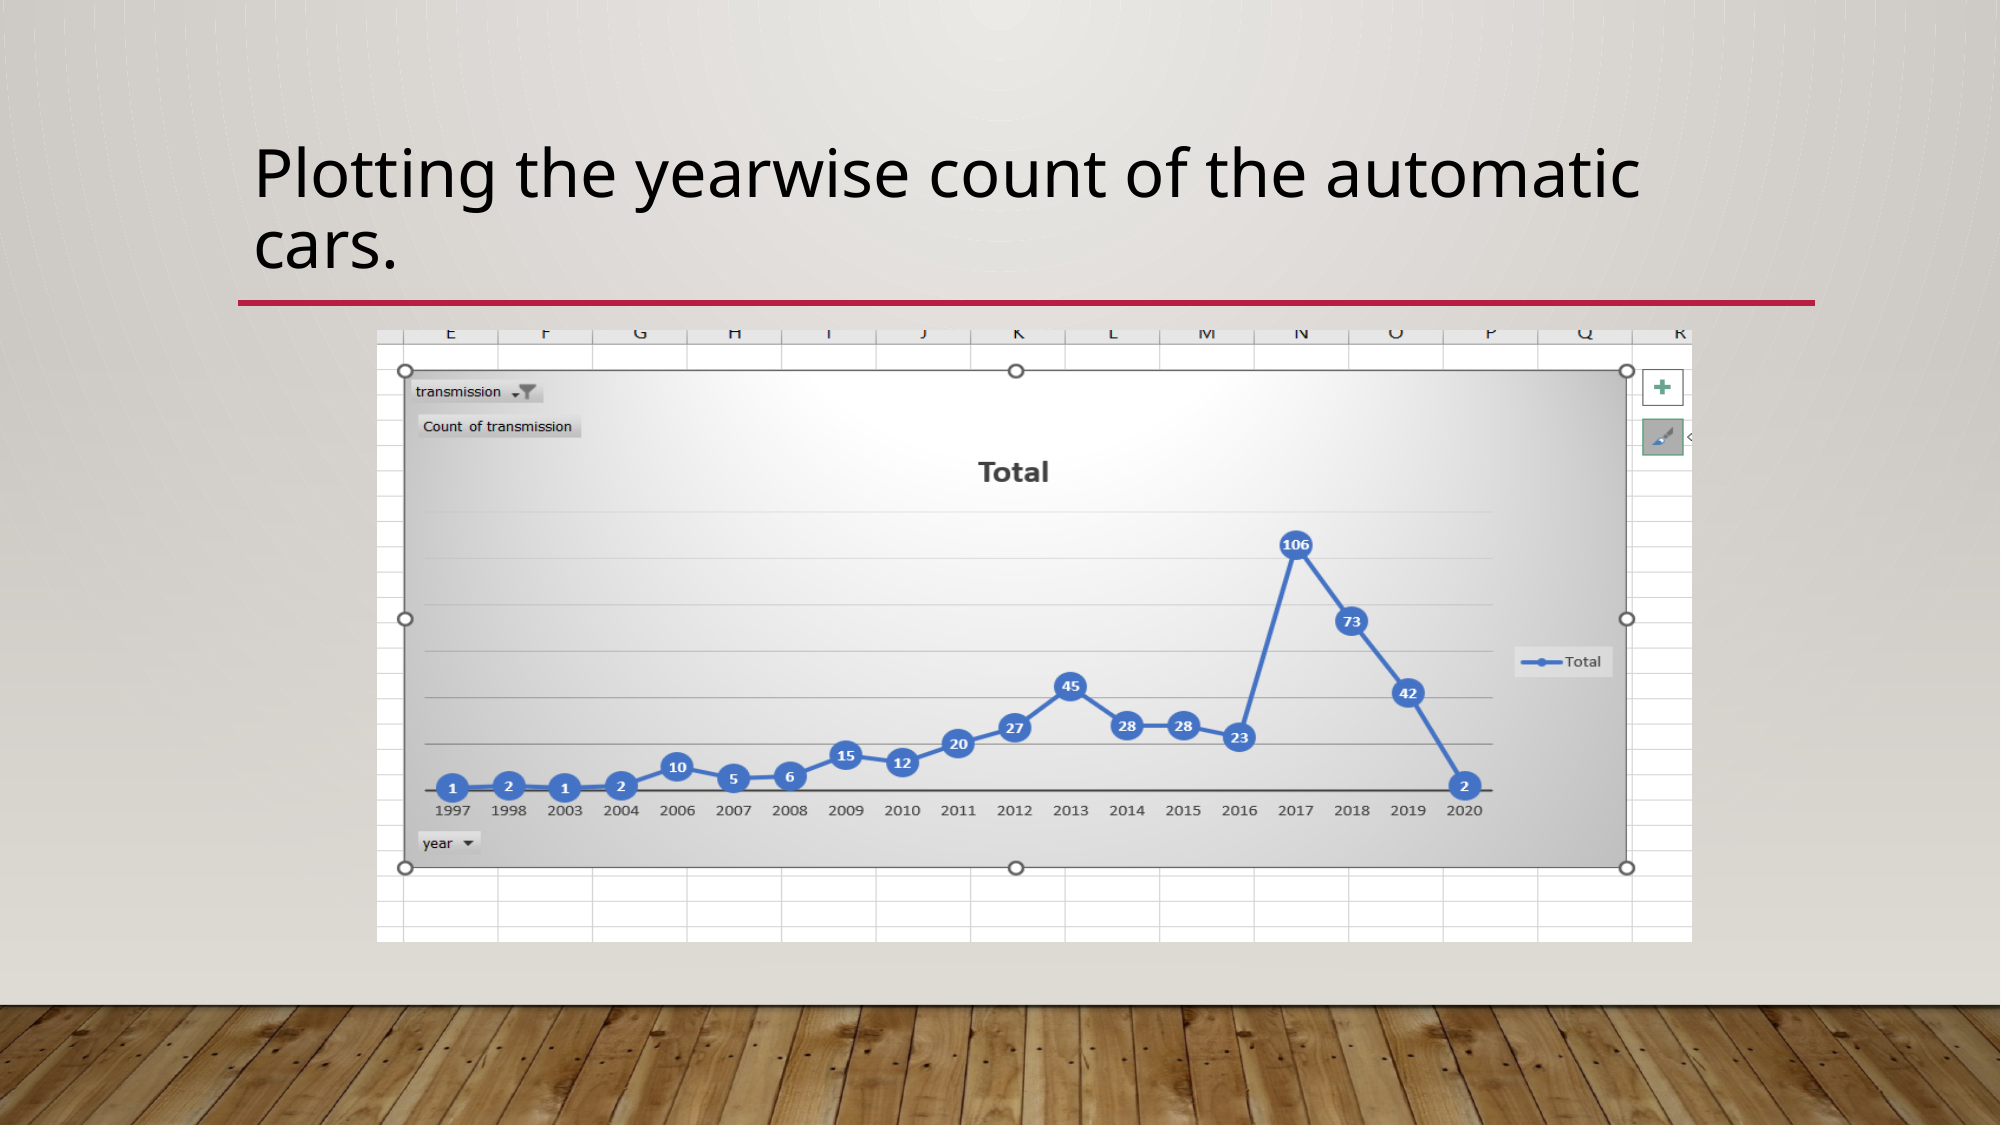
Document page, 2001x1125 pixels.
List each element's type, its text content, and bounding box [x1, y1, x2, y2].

title Plotting the yearwise count of the automatic cars. [238, 131, 1814, 305]
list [376, 330, 1692, 942]
picture [0, 1005, 2000, 1125]
